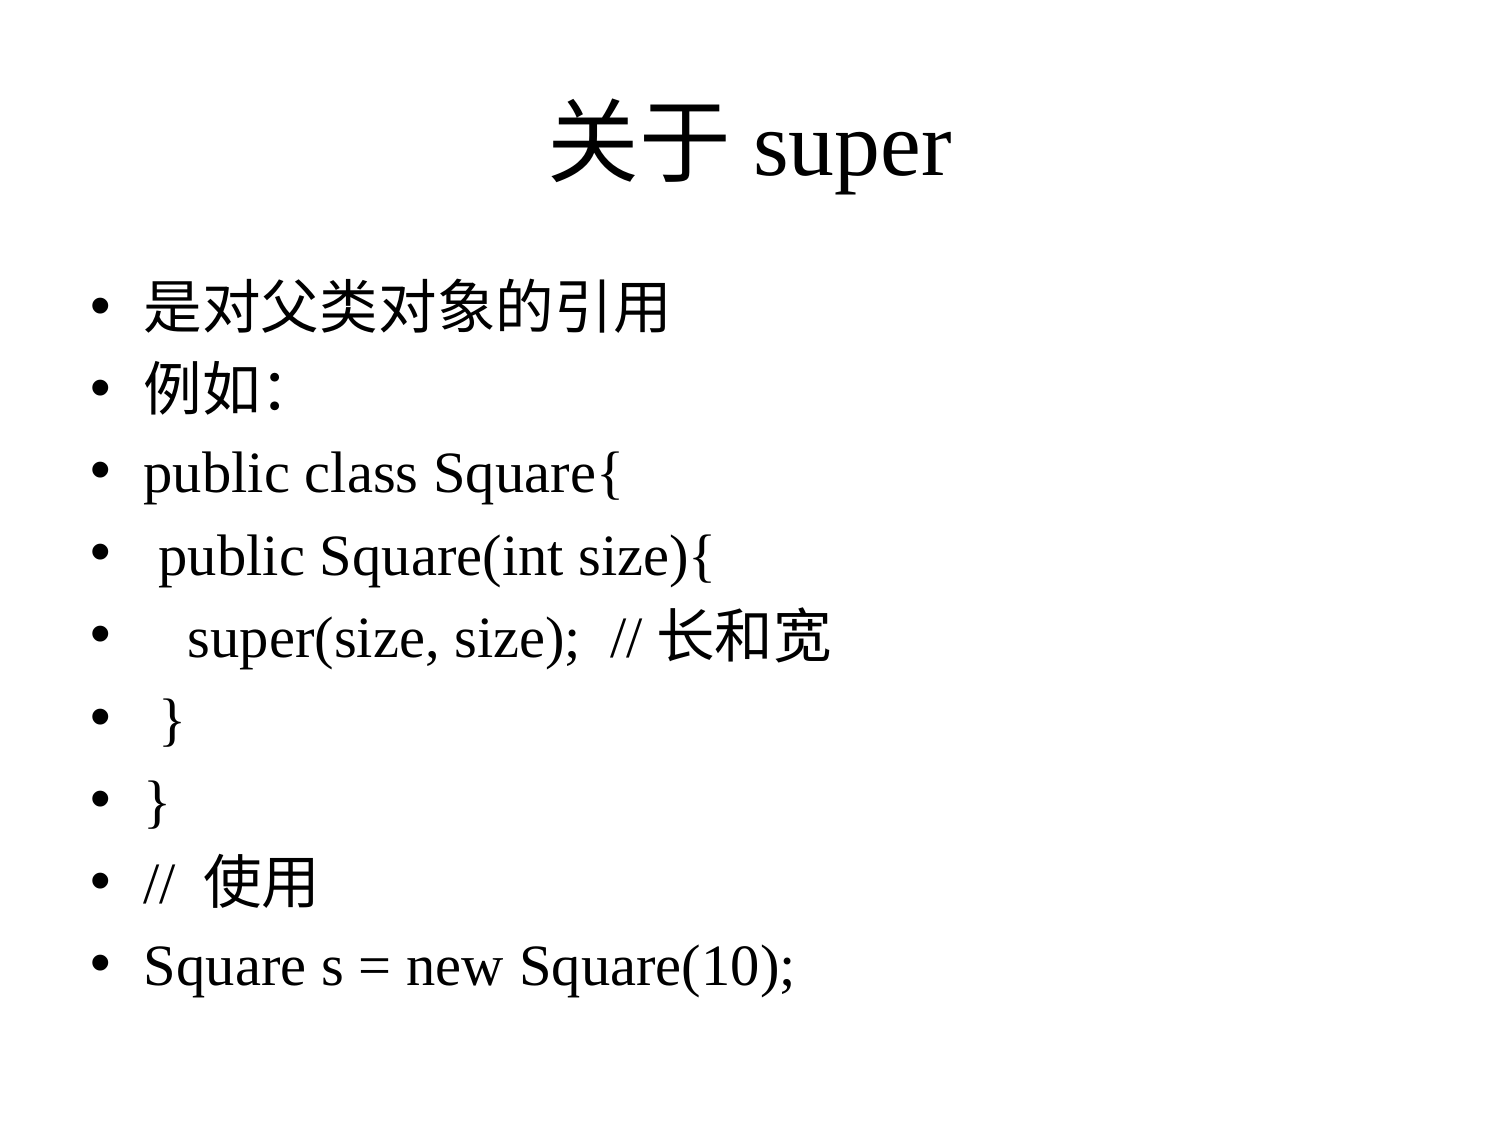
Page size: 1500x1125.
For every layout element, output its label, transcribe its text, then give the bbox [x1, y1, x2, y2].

list 是对父类对象的引用 例如： public class Square{ public Square(int size){ super(size, size); //长和宽 } } // 使用 Square s = new Square(10); [75, 262, 1425, 1005]
title 关于super [75, 45, 1425, 233]
